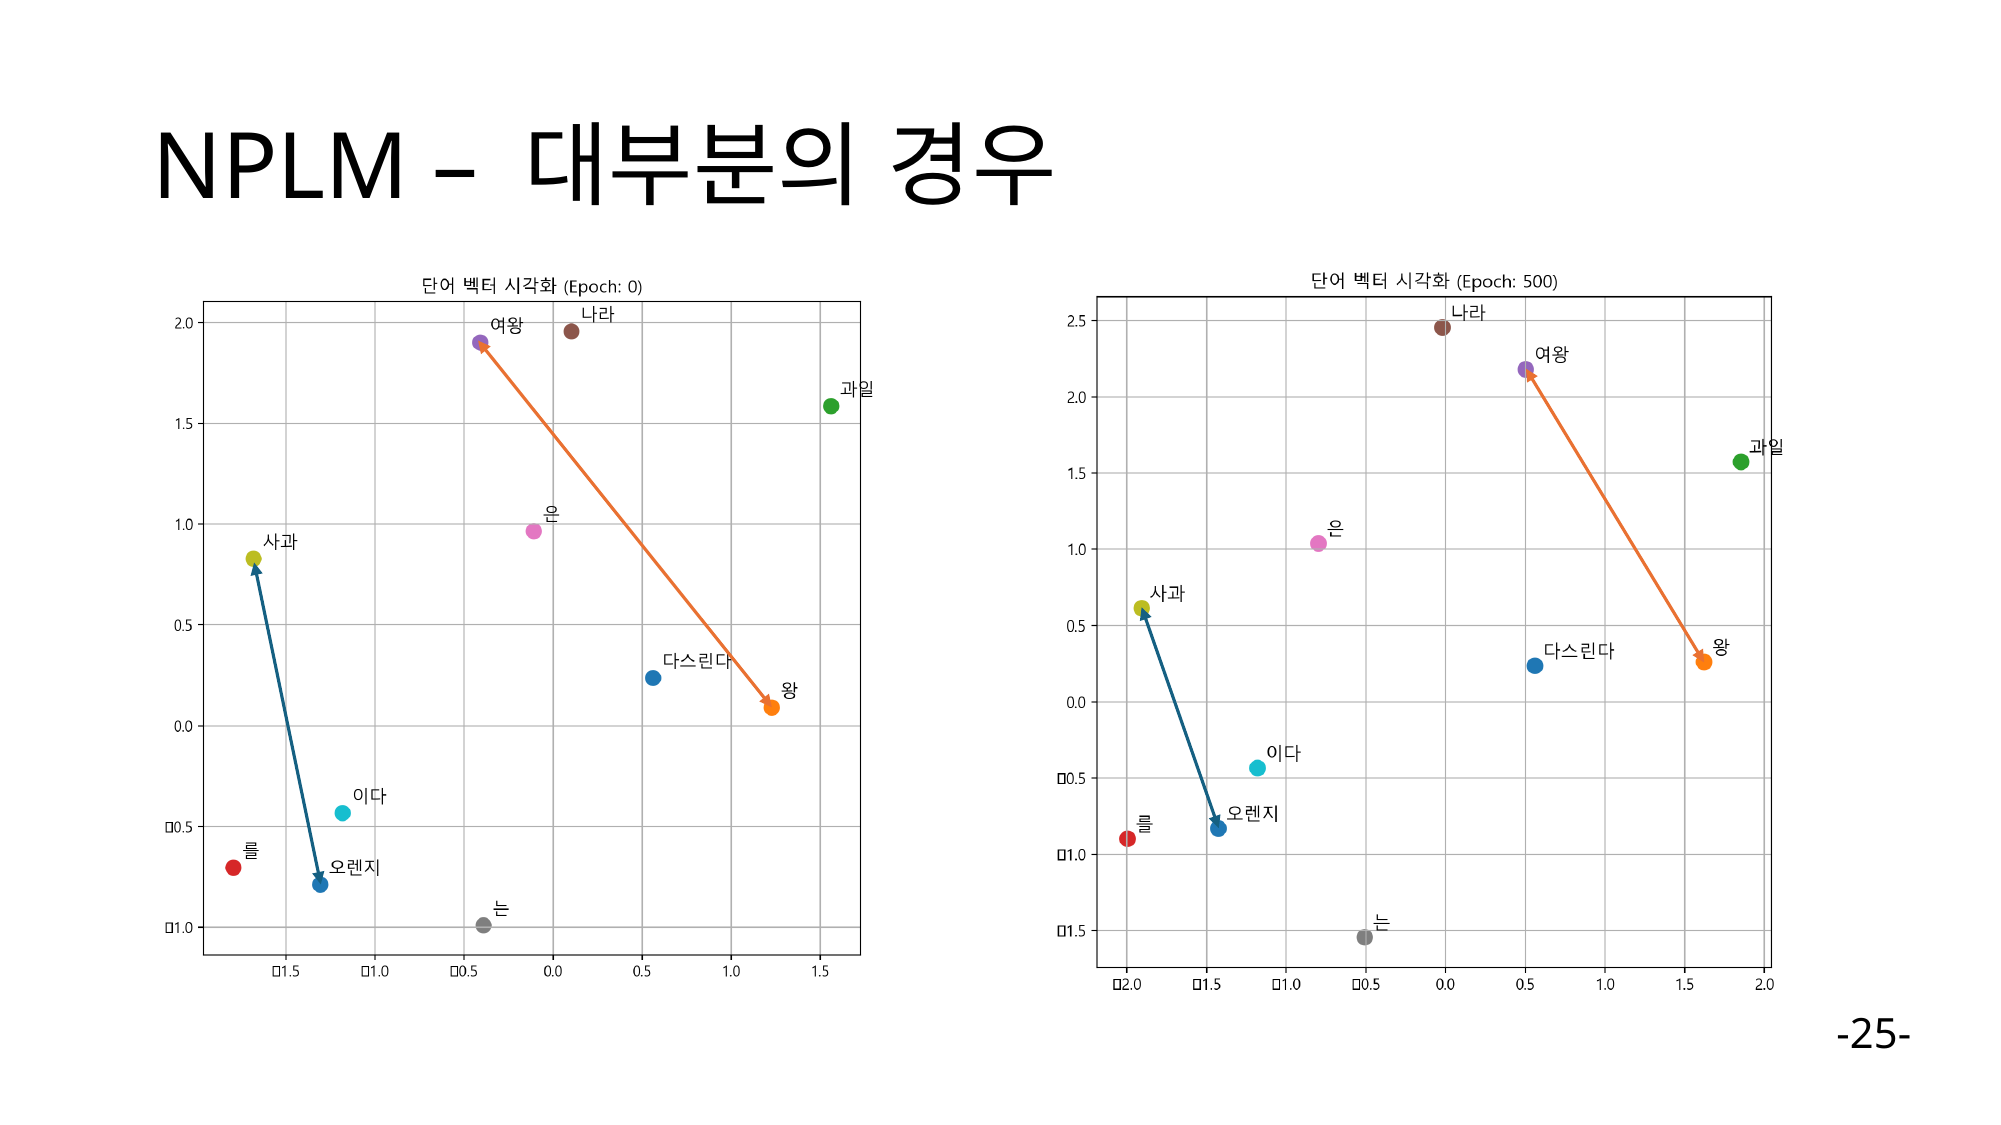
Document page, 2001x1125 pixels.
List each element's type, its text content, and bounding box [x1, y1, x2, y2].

text_box -25- [1821, 999, 1927, 1065]
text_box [1141, 606, 1220, 829]
picture [136, 243, 901, 1008]
picture [1021, 215, 1840, 1033]
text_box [477, 340, 773, 708]
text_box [253, 561, 322, 885]
title NPLM – 대부분의 경우 [137, 59, 1863, 278]
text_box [1525, 368, 1705, 663]
